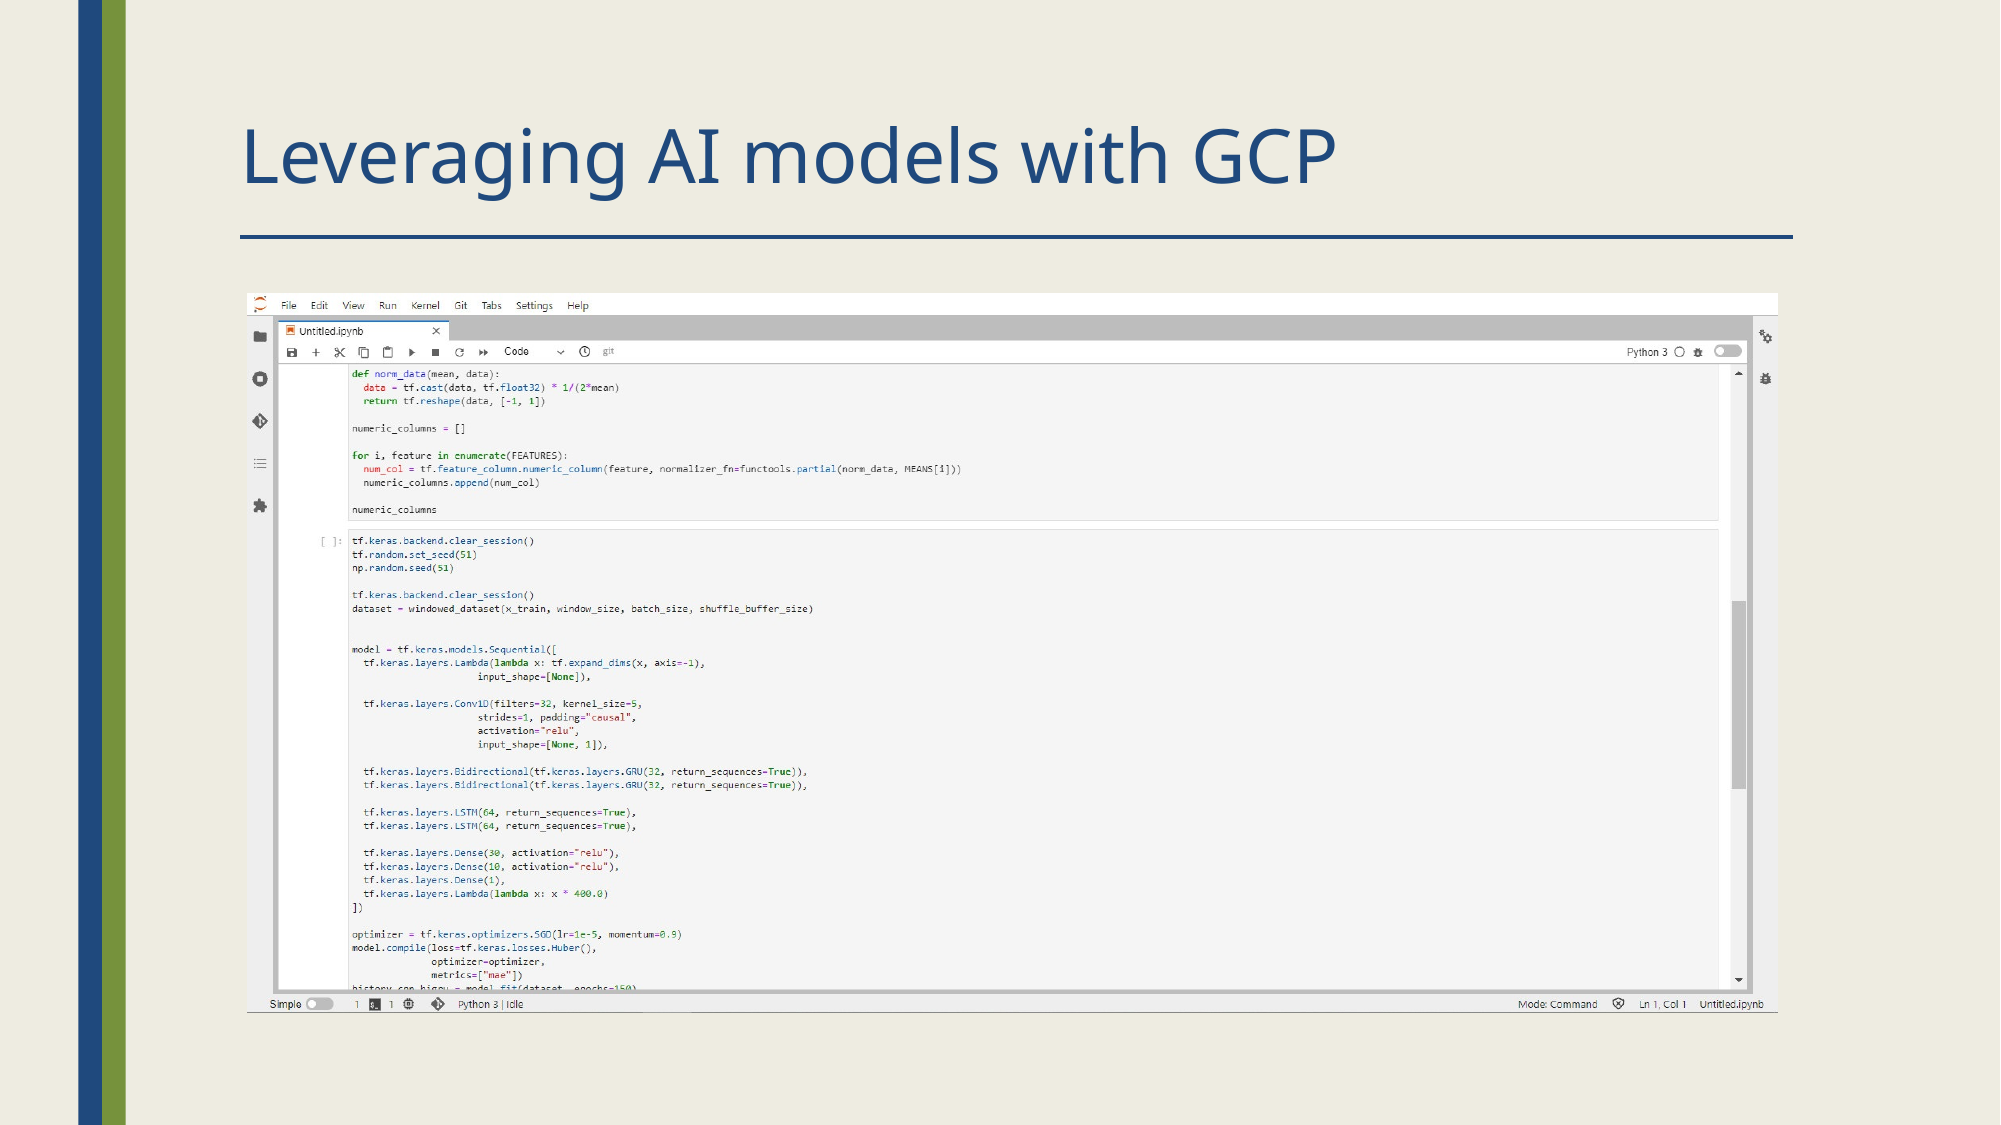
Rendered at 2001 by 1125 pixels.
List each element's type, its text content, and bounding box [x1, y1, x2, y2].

title Leveraging AI models with GCP [225, 112, 1800, 231]
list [247, 293, 1778, 1013]
